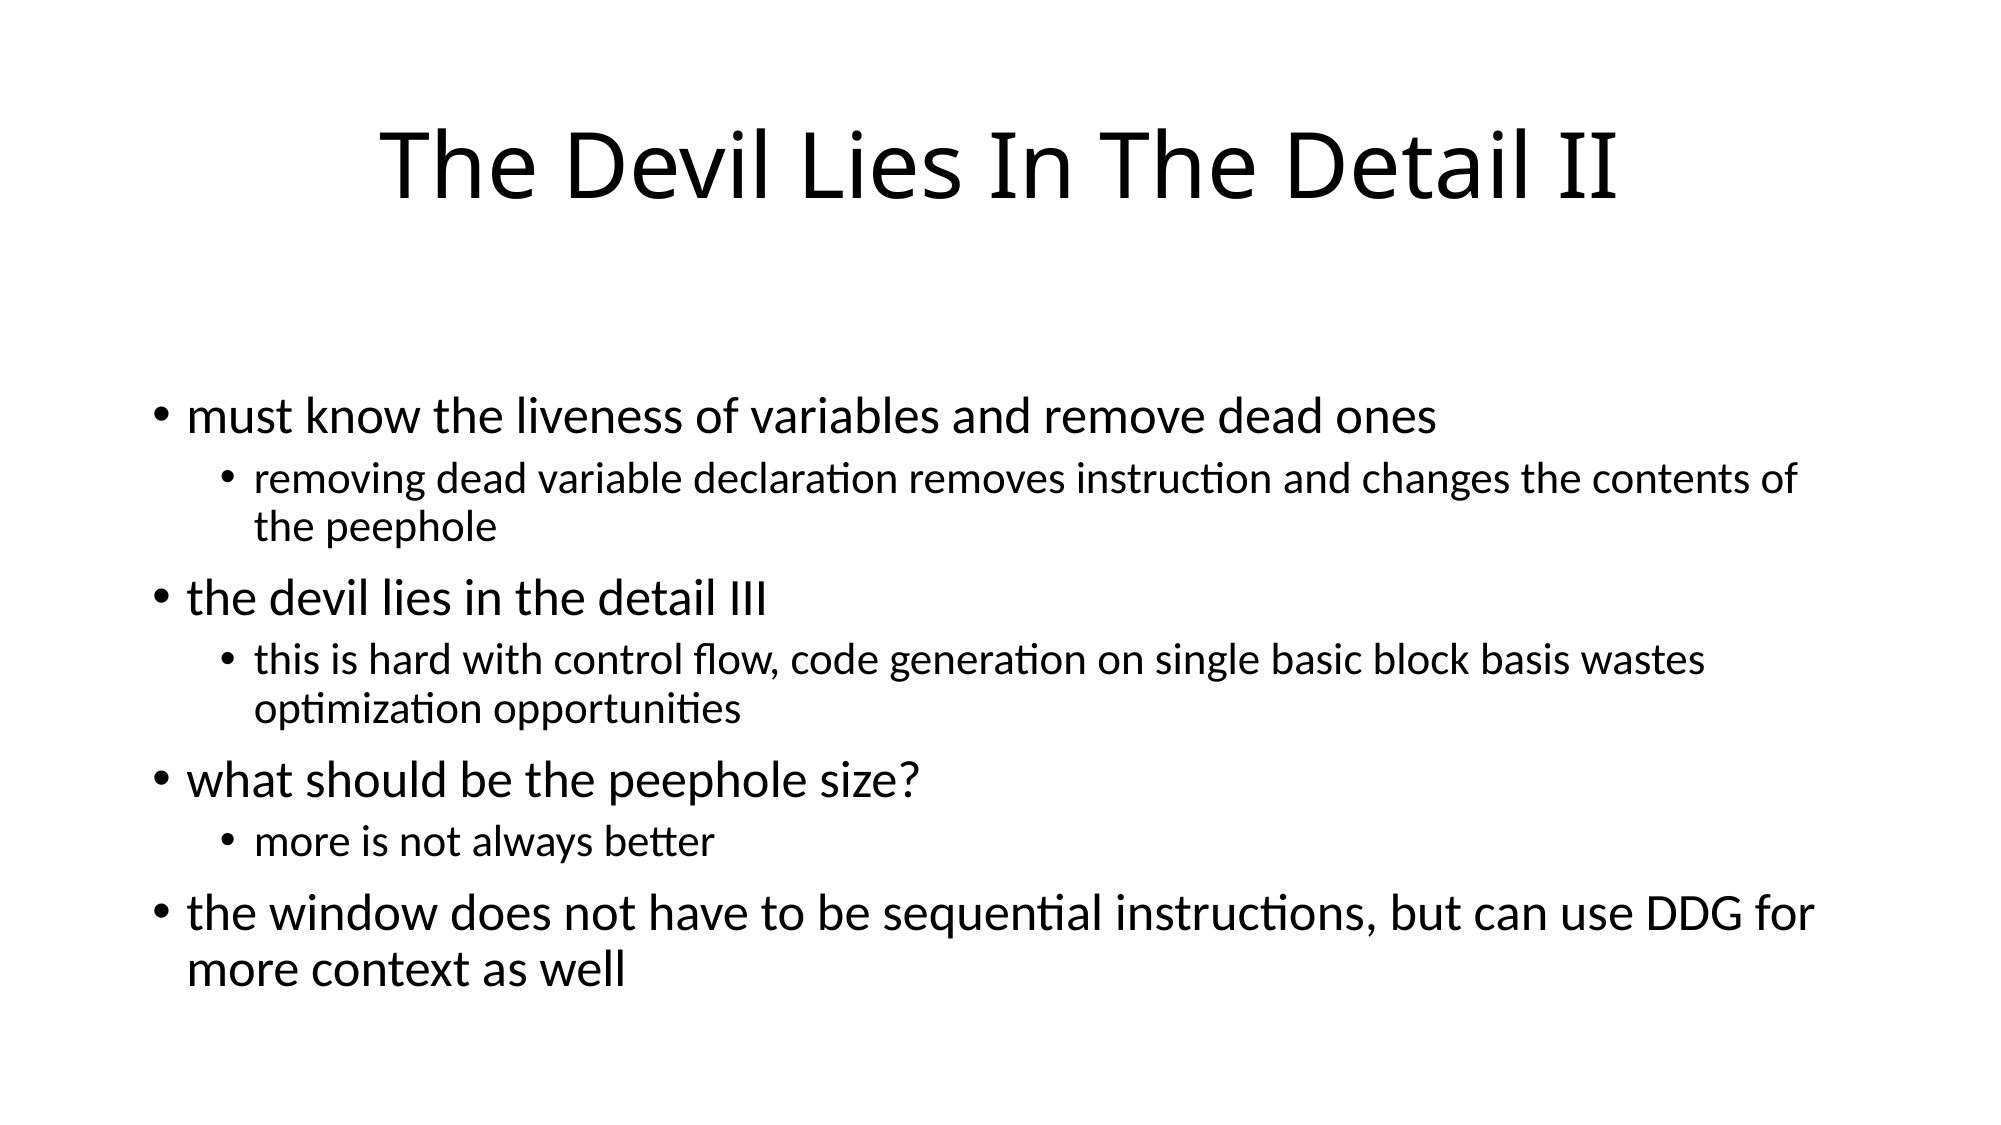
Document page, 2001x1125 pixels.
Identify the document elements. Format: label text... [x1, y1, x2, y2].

list must know the liveness of variables and remove dead ones removing dead variable declaration removes instruction and changes the contents of the peephole the devil lies in the detail III this is hard with control flow, code generation on single basic block basis wastes optimization opportunities what should be the peephole size? more is not always better the window does not have to be sequential instructions, but can use DDG for more context as well [137, 299, 1863, 1014]
title The Devil Lies In The Detail II [137, 59, 1863, 278]
